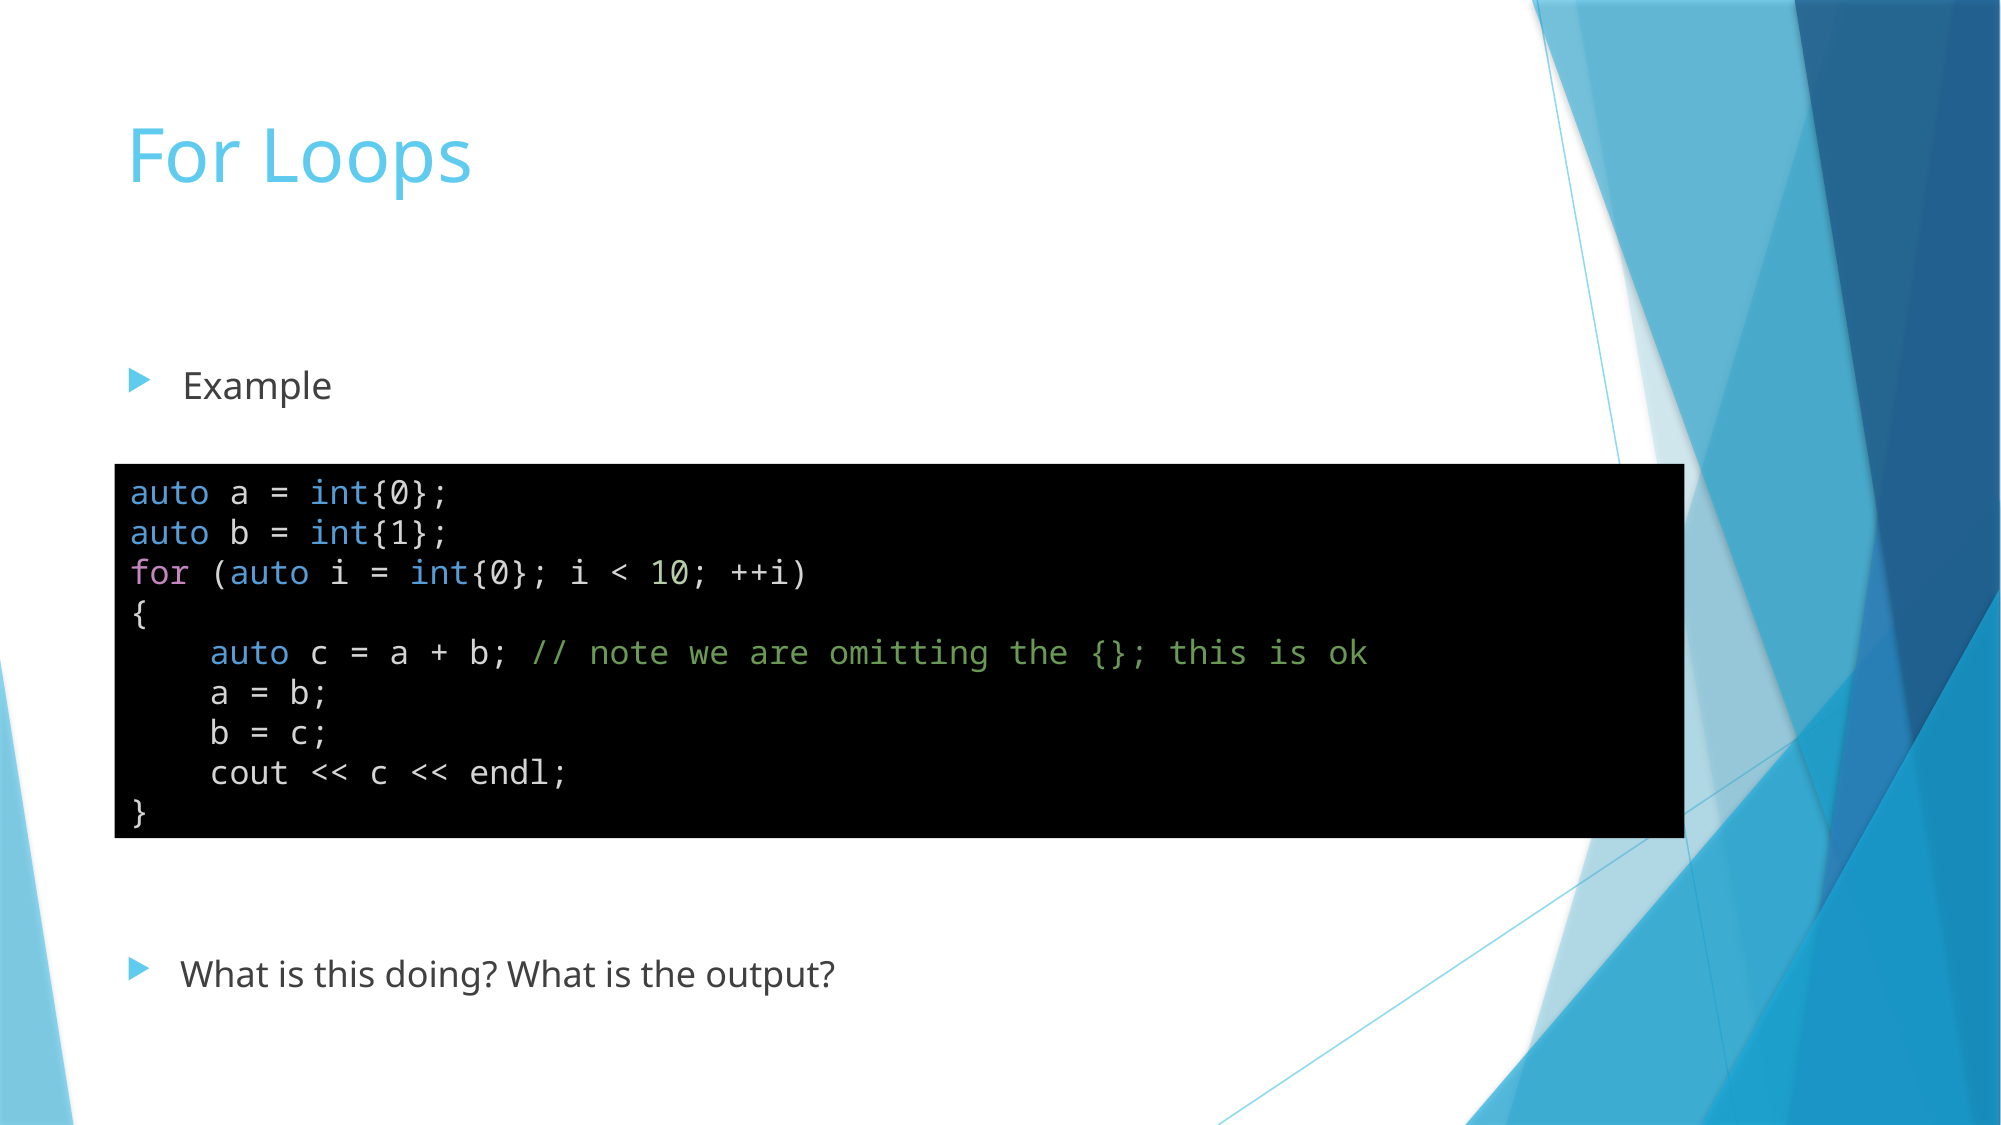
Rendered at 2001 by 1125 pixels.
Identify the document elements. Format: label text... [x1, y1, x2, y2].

list Example [111, 354, 1522, 506]
text_box auto a = int{0}; auto b = int{1}; for (auto i = int{0}; i < 10; ++i) { auto c = a + b; // note we are omitting the {}; this is ok a = b; b = c; cout << c << endl; } [114, 463, 1685, 839]
title For Loops [111, 99, 1522, 317]
text_box What is this doing? What is the output? [111, 943, 1522, 1003]
